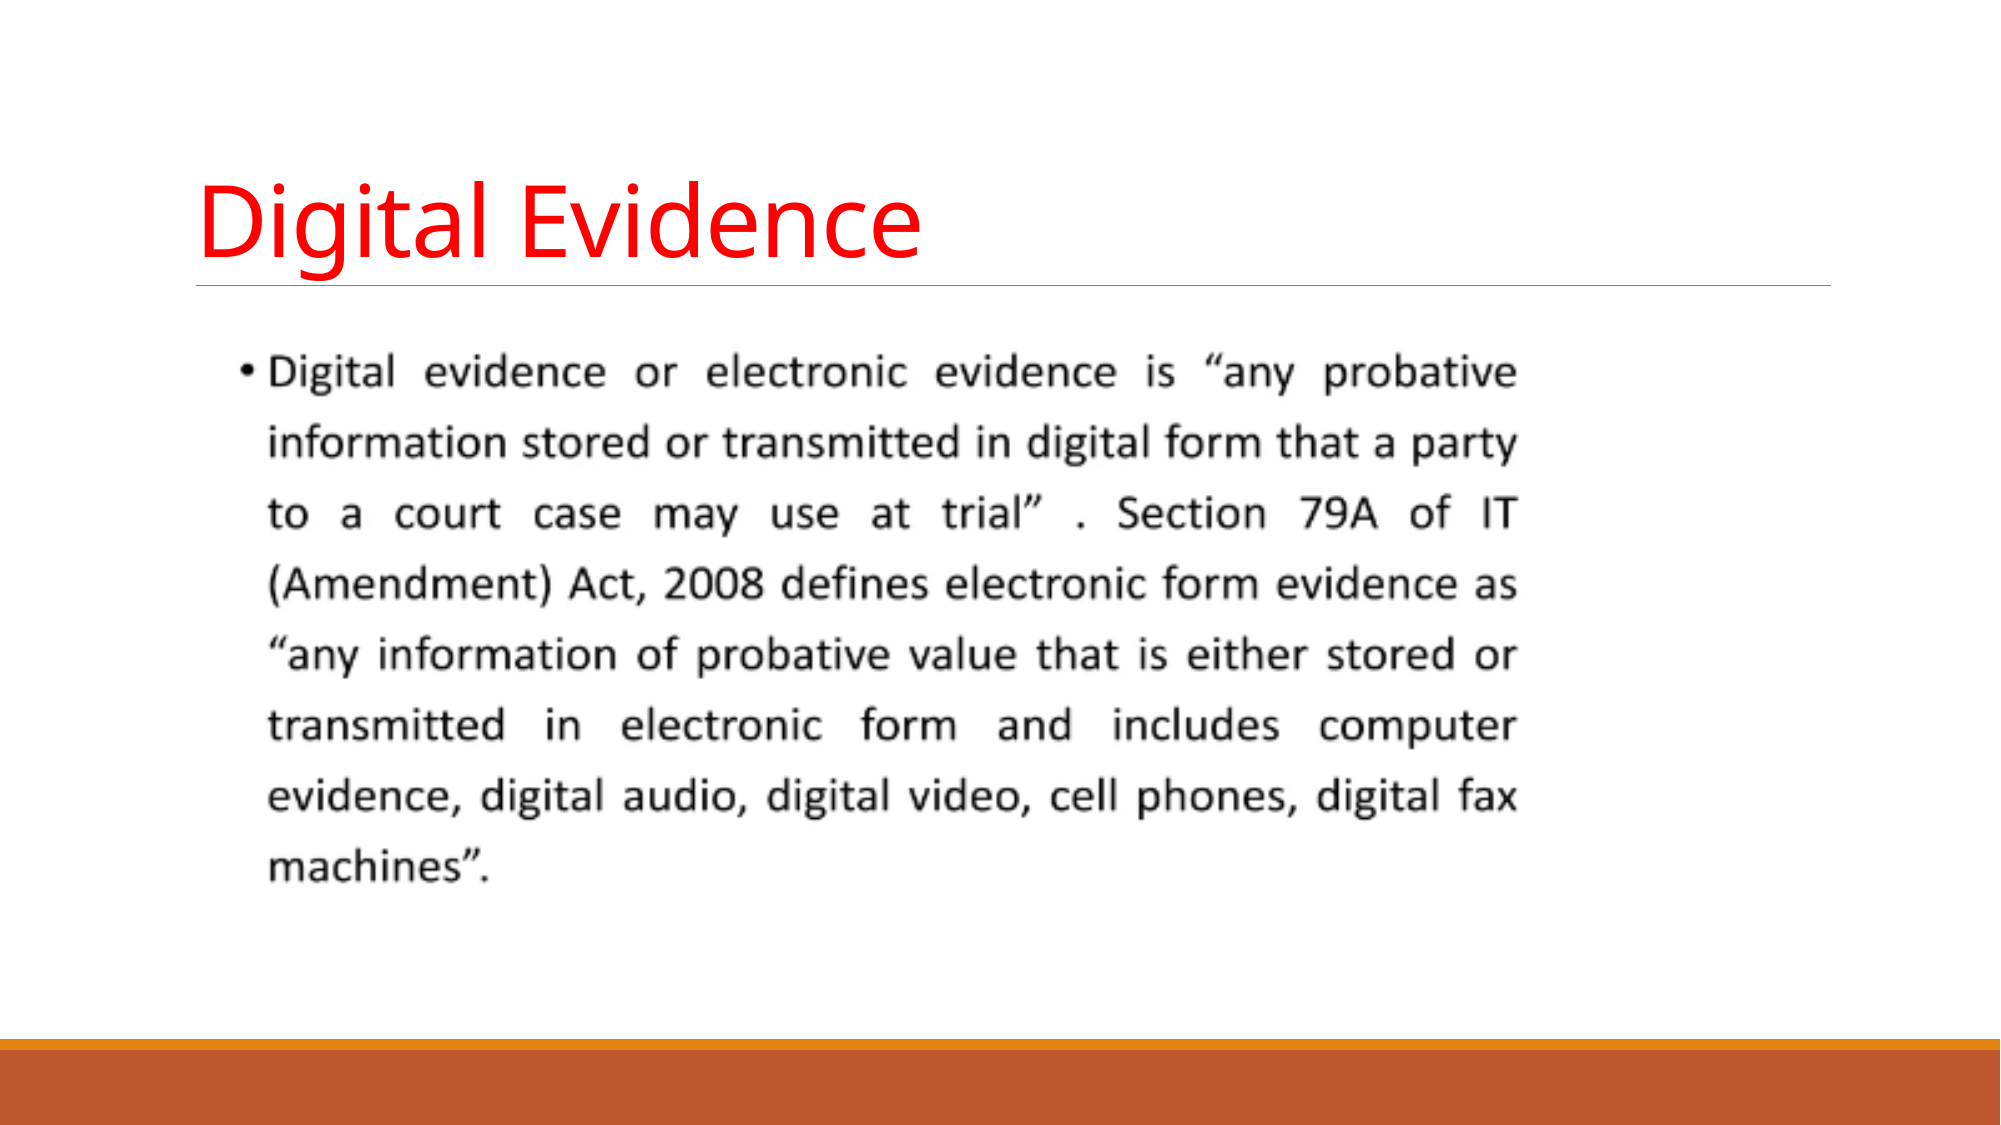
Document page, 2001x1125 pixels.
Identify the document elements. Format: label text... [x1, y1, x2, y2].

title Digital Evidence [180, 47, 1830, 285]
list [218, 343, 1575, 930]
